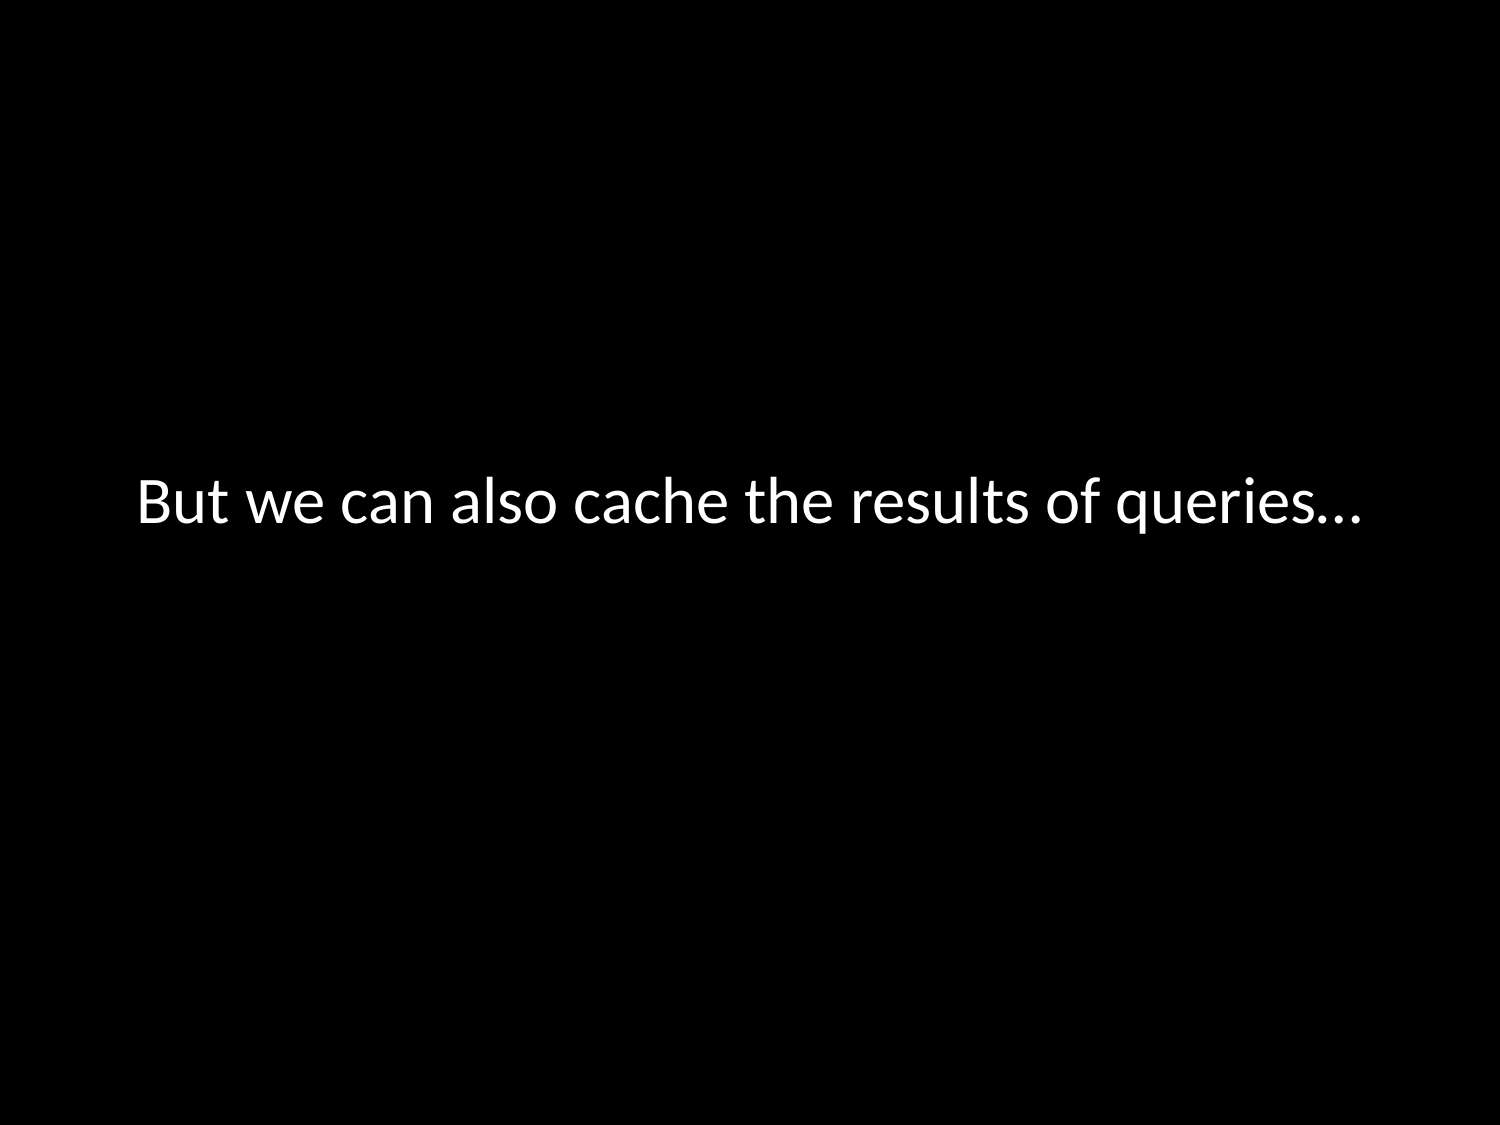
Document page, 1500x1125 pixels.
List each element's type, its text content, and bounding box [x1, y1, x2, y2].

list But we can also cache the results of queries… [75, 262, 1425, 1005]
